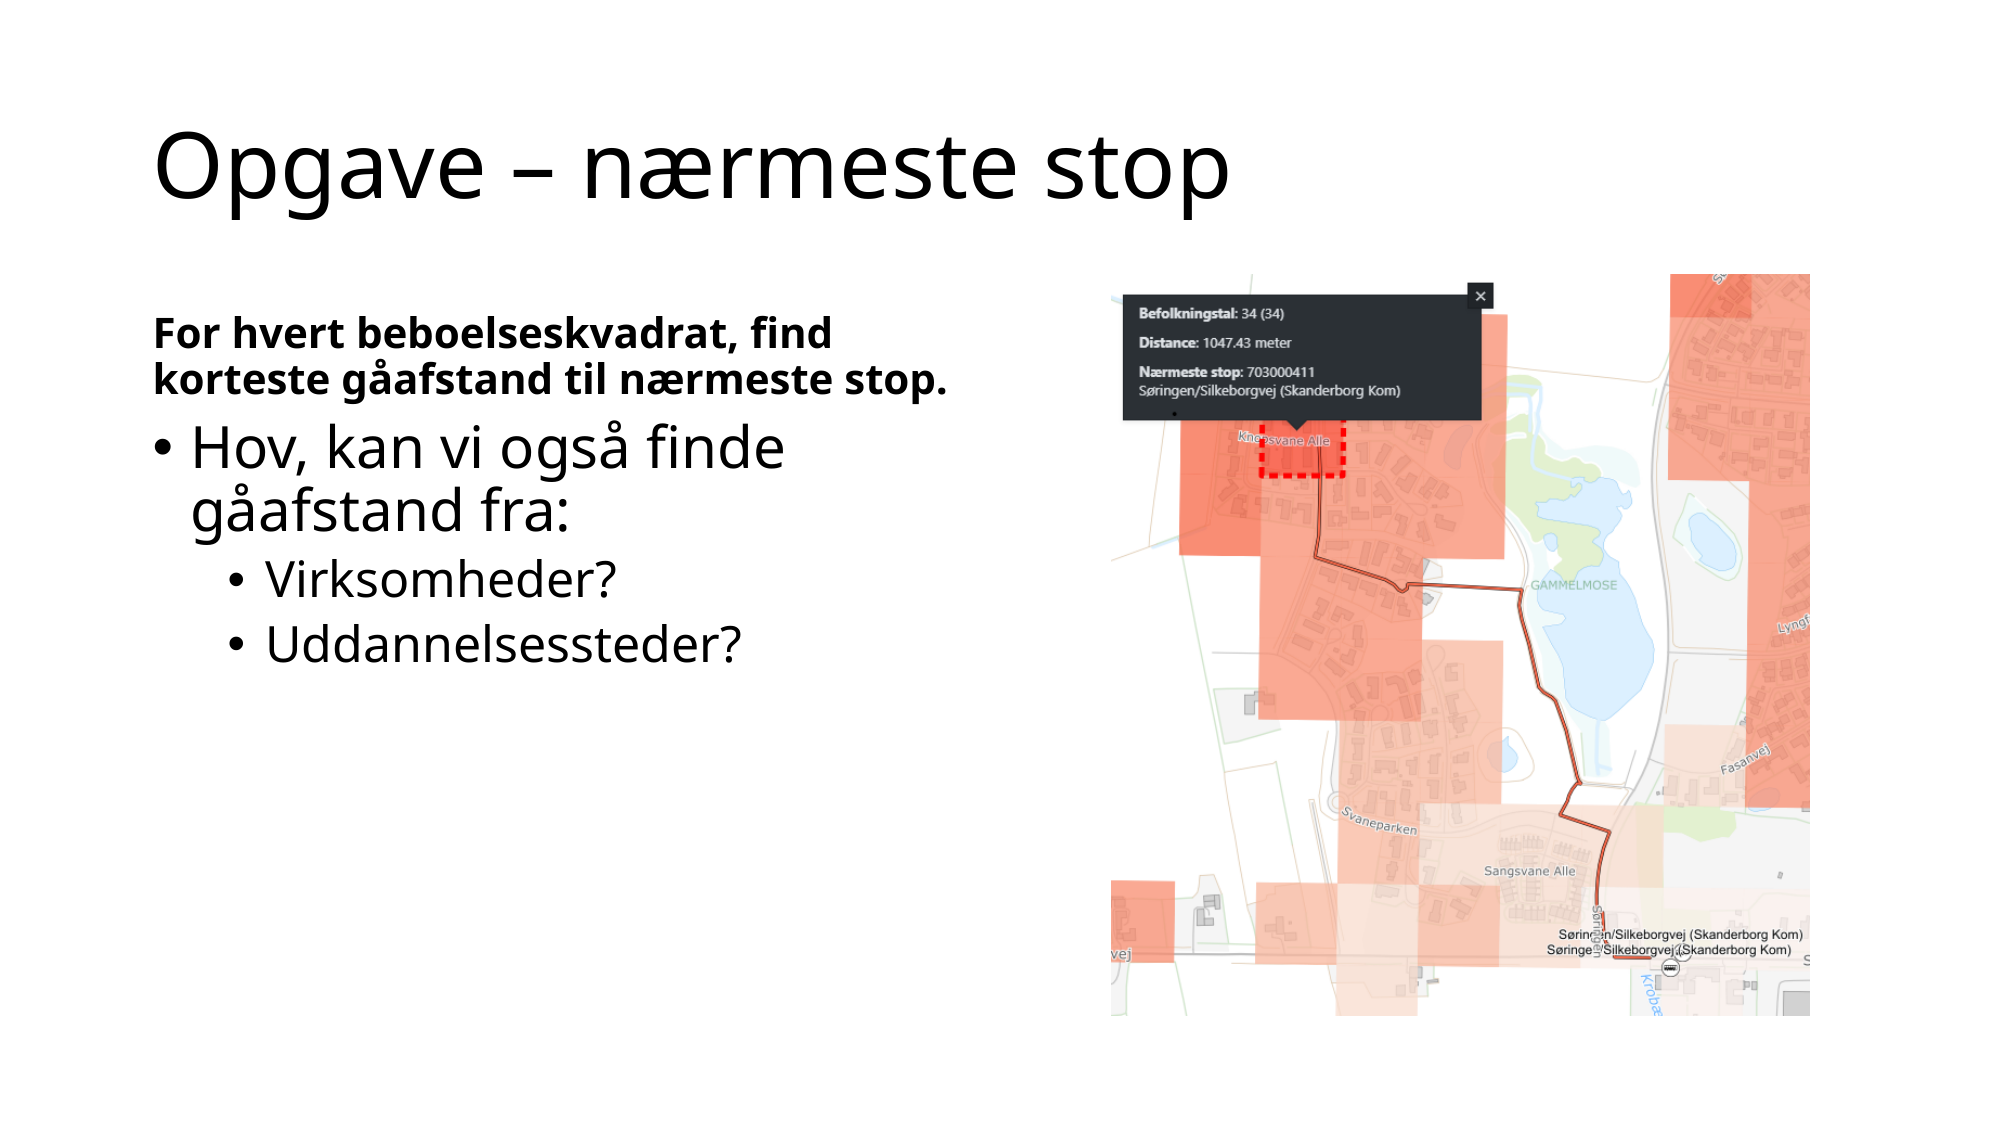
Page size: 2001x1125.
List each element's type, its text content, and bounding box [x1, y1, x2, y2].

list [1111, 274, 1811, 1016]
list Hov, kan vi også finde gåafstand fra: Virksomheder? Uddannelsessteder? [137, 410, 984, 1016]
title Opgave – nærmeste stop [137, 59, 1863, 278]
list For hvert beboelseskvadrat, find korteste gåafstand til nærmeste stop. [137, 275, 984, 410]
